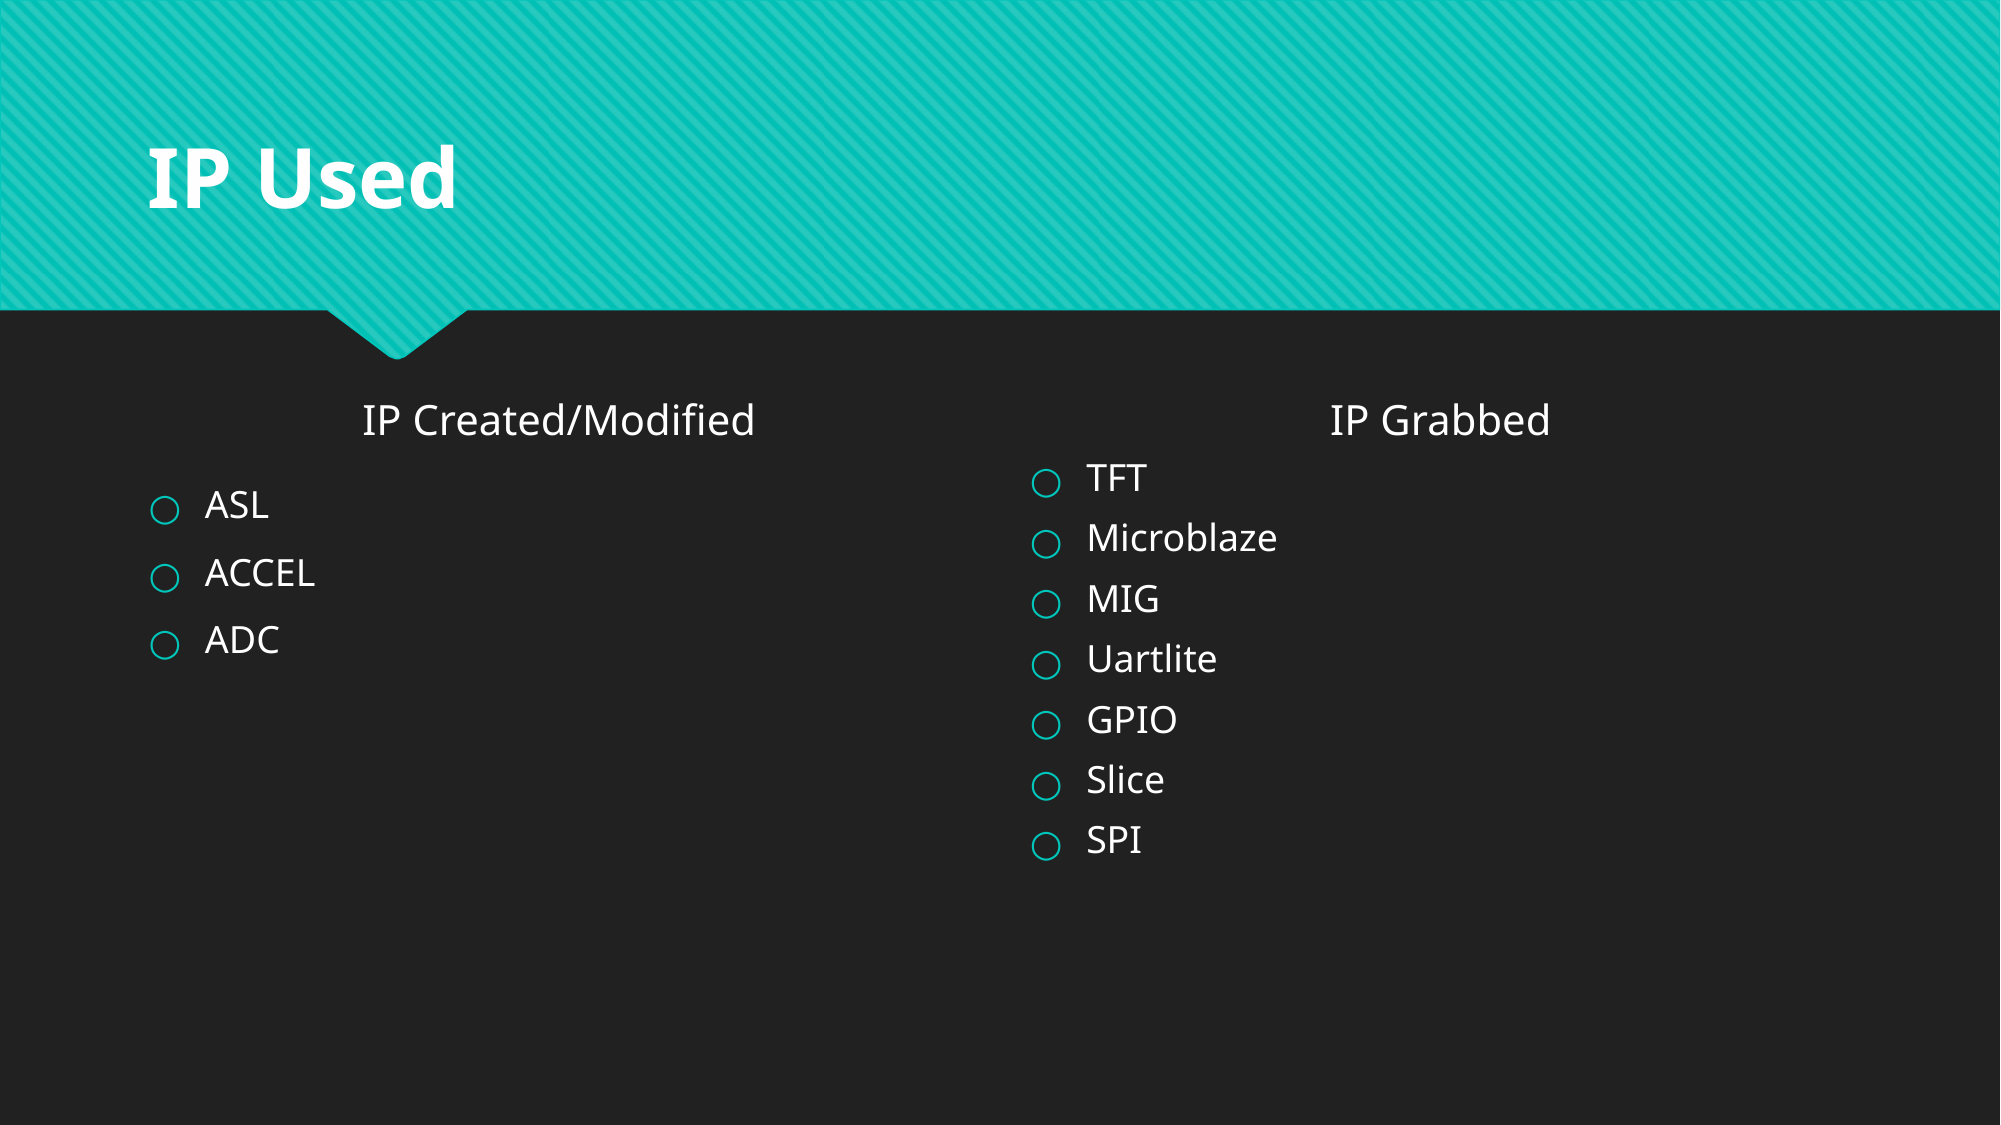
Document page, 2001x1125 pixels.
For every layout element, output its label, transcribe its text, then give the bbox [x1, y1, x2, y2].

list IP Grabbed [1014, 356, 1868, 451]
list TFT Microblaze MIG Uartlite GPIO Slice SPI [1014, 451, 1868, 962]
title IP Used [132, 73, 1868, 233]
list ASL ACCEL ADC [133, 451, 985, 962]
picture [1, 1, 1999, 356]
list IP Created/Modified [133, 356, 985, 451]
